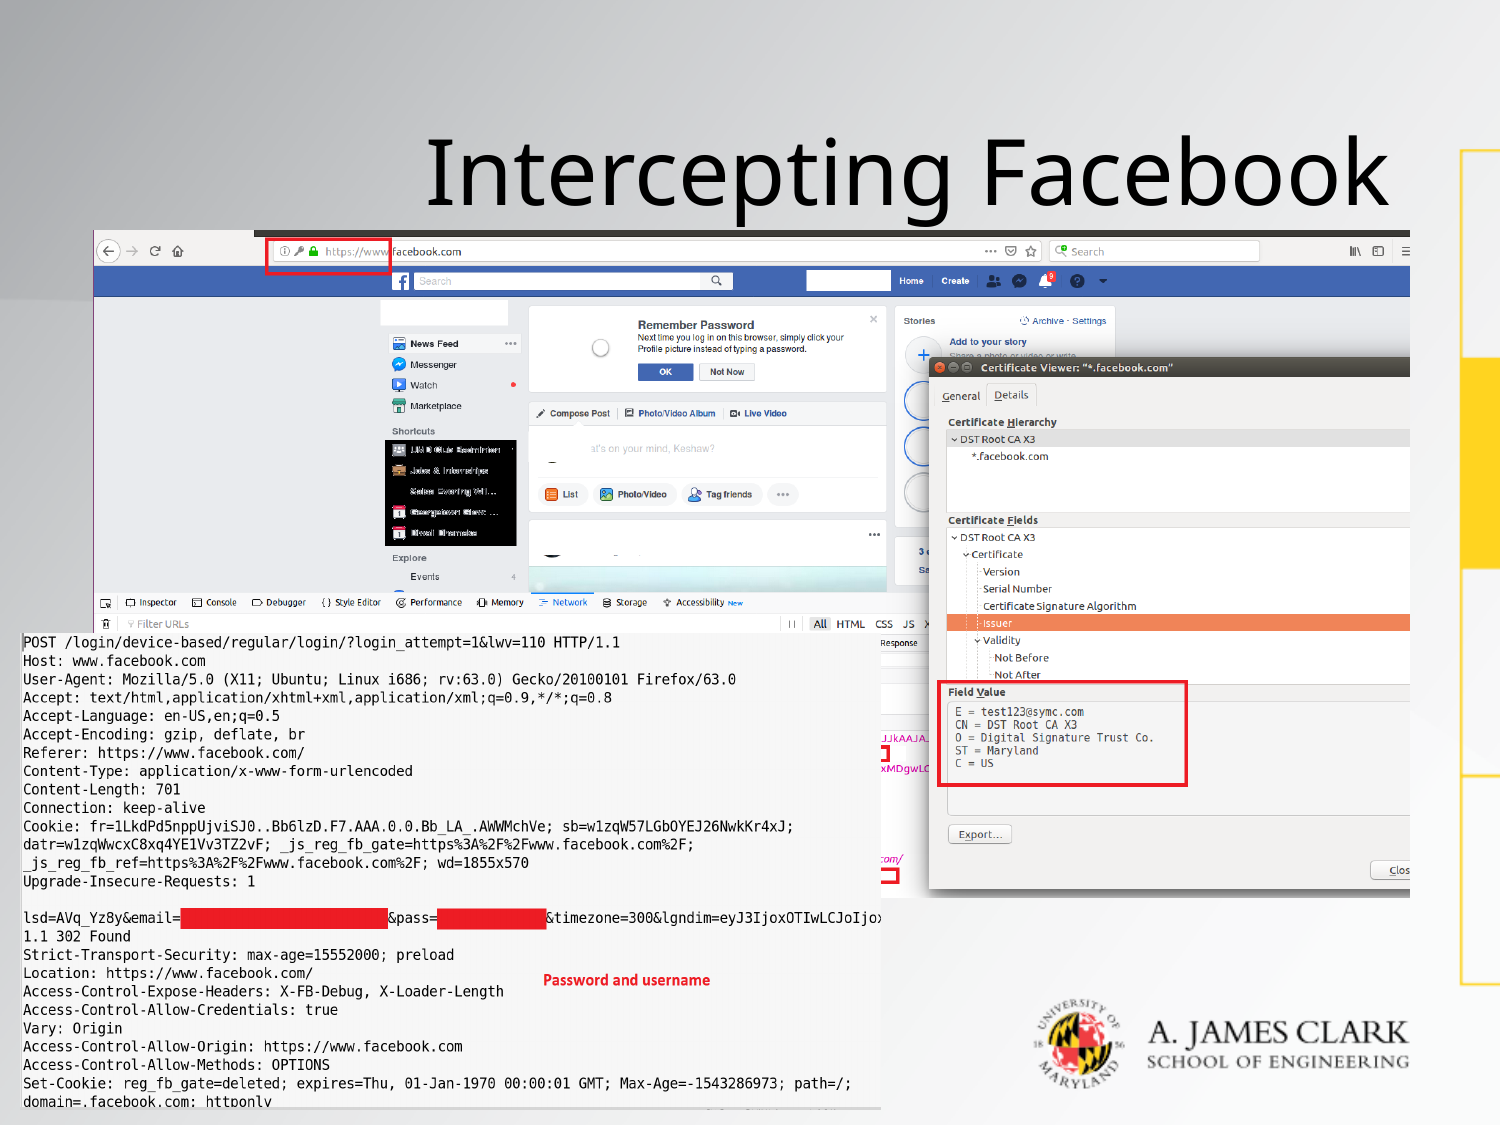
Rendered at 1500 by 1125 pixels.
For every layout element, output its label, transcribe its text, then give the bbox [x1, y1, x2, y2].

title Intercepting Facebook [75, 45, 1407, 231]
picture [20, 230, 1410, 1110]
